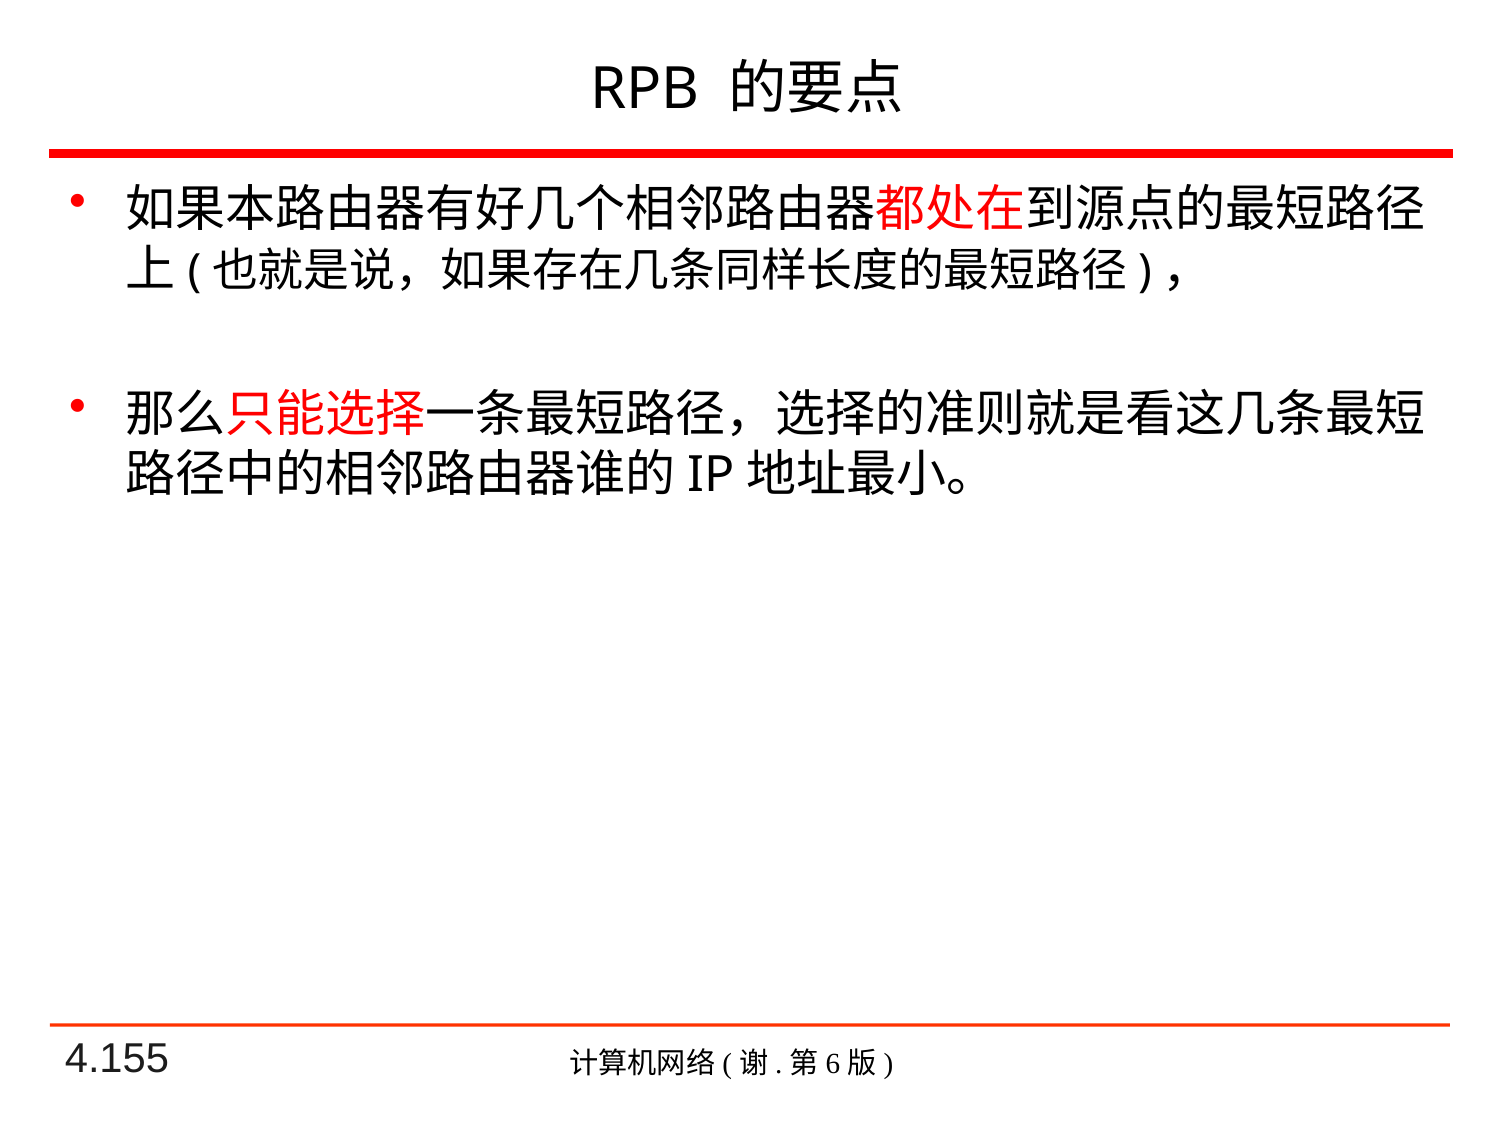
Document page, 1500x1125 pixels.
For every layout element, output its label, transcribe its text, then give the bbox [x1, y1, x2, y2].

title RPB 的要点 [53, 33, 1440, 137]
list 如果本路由器有好几个相邻路由器都处在到源点的最短路径上(也就是说，如果存在几条同样长度的最短路径)， 那么只能选择一条最短路径，选择的准则就是看这几条最短路径中的相邻路由器谁的IP地址最小。 [53, 168, 1447, 1014]
